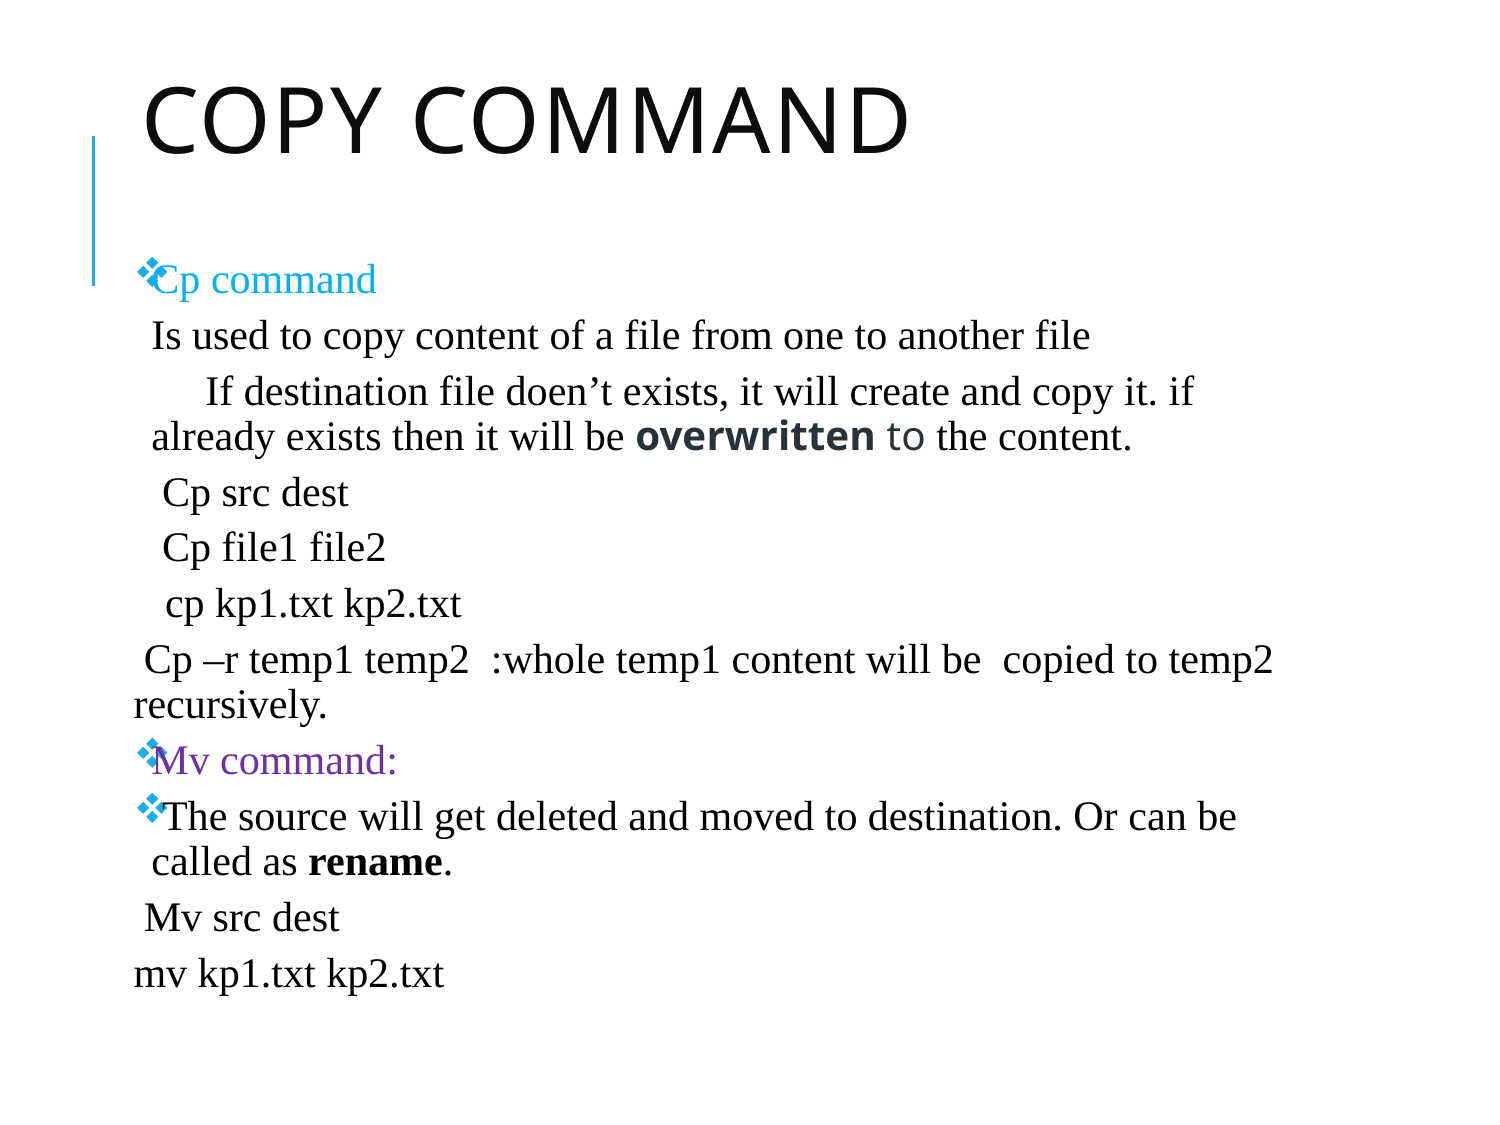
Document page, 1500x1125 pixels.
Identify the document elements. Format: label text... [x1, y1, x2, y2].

title Copy Command [126, 4, 1322, 249]
list Cp command Is used to copy content of a file from one to another file If destination file doen’t exists, it will create and copy it. if already exists then it will be overwritten to the content. Cp src dest Cp file1 file2 cp kp1.txt kp2.txt Cp –r temp1 temp2 :whole temp1 content will be copied to temp2 recursively. Mv command: The source will get deleted and moved to destination. Or can be called as rename. Mv src dest mv kp1.txt kp2.txt [126, 249, 1322, 1035]
